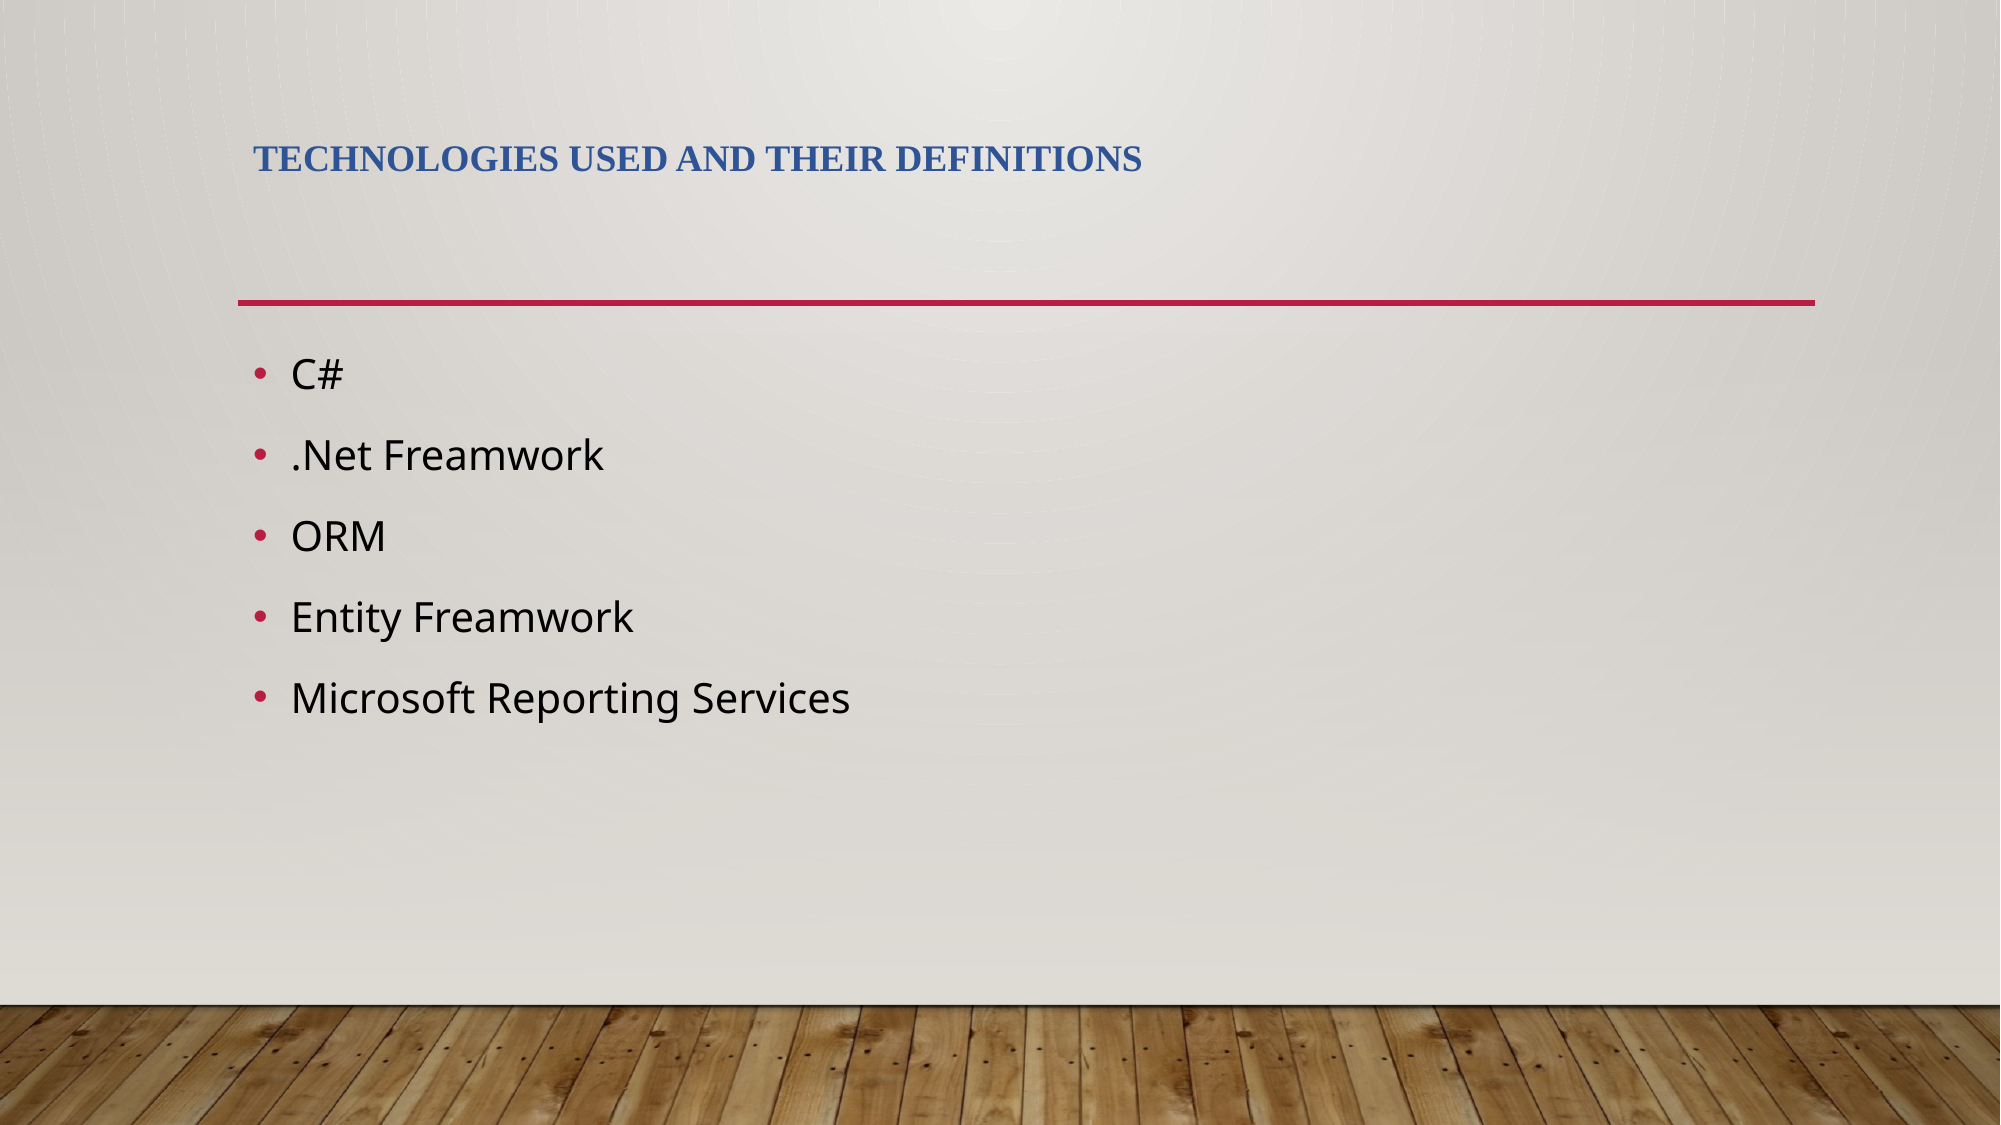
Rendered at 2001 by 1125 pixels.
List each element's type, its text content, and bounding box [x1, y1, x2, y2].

picture [0, 1005, 2000, 1125]
list C# .Net Freamwork ORM Entity Freamwork Microsoft Reporting Services [238, 330, 1814, 897]
title TECHNOLOGIES USED AND THEIR DEFINITIONS [238, 131, 1814, 305]
